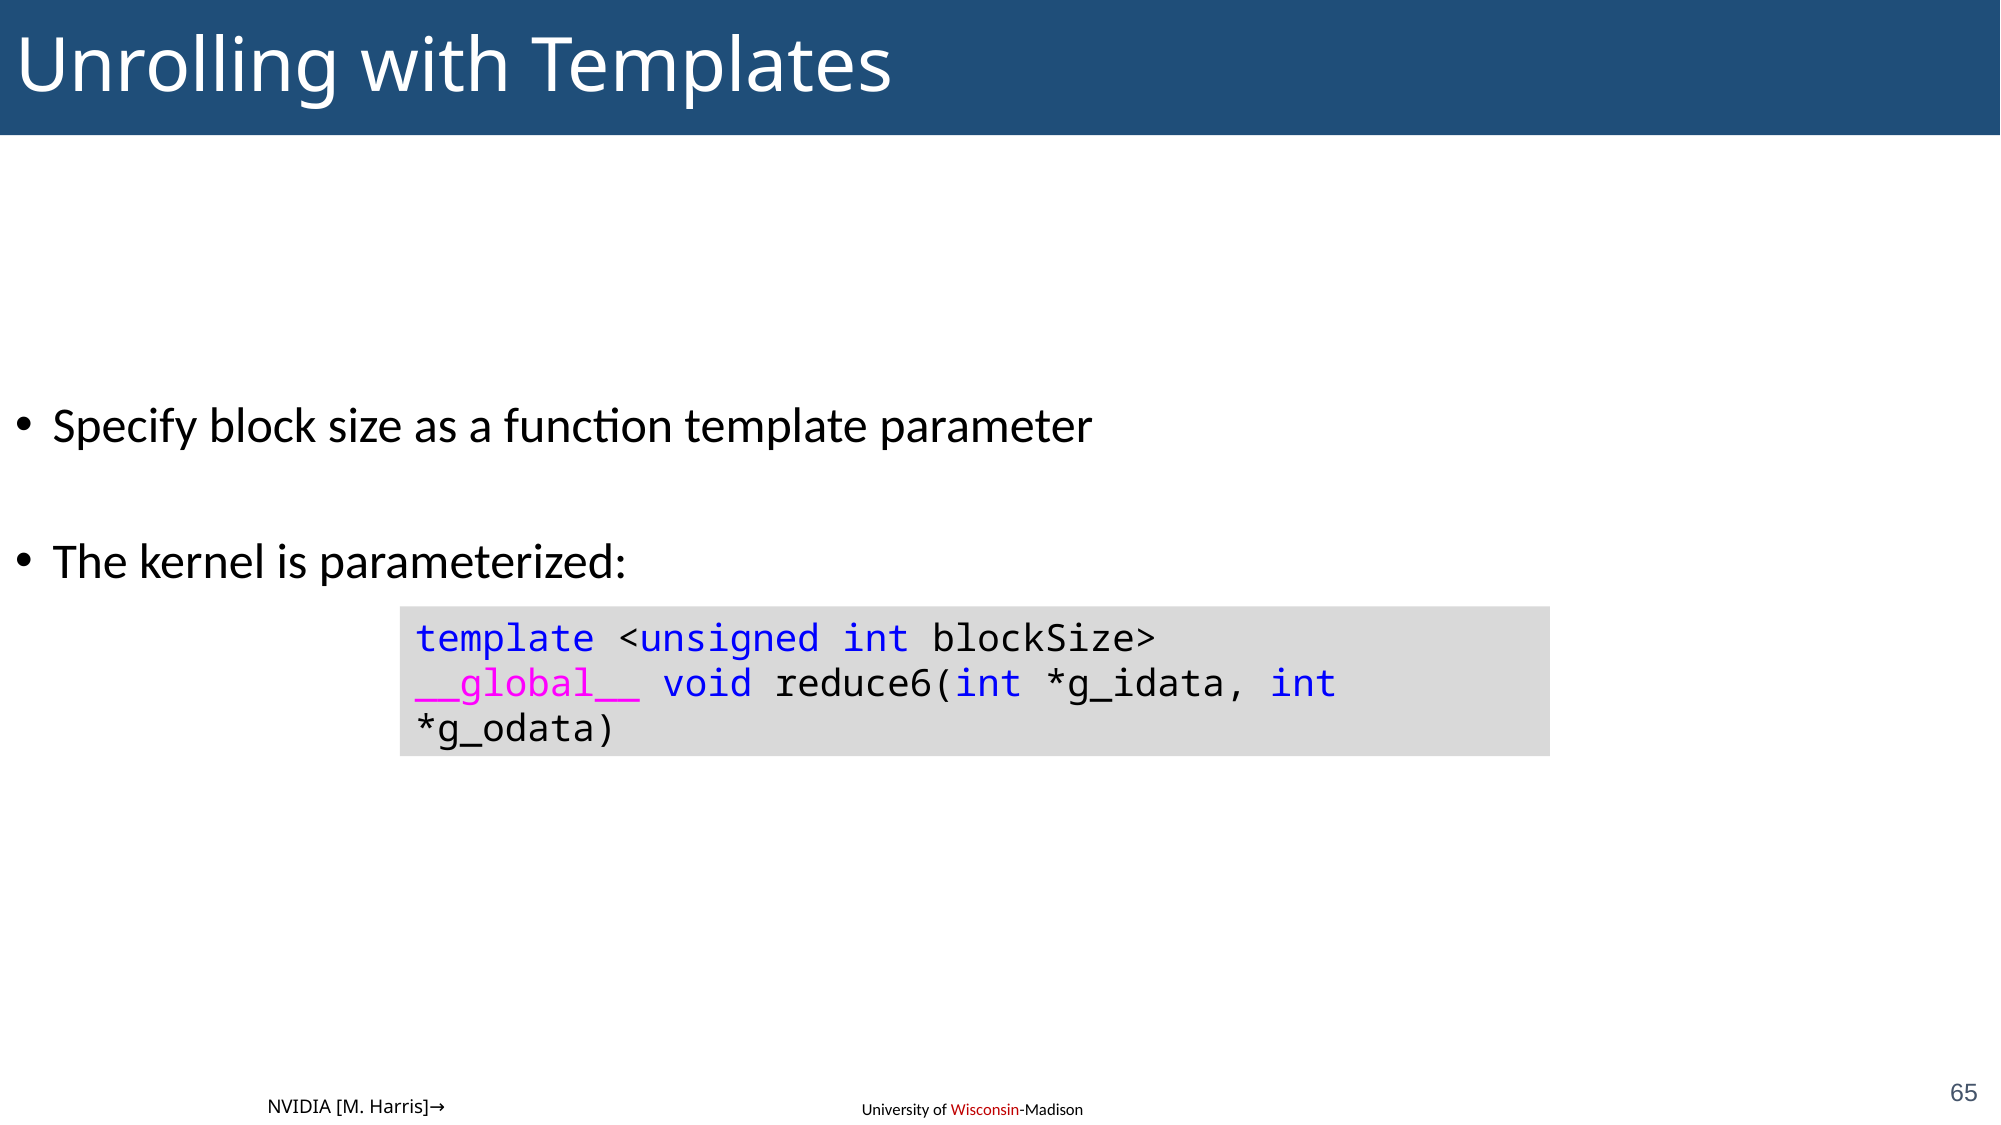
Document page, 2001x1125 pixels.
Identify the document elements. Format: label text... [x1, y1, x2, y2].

slide_number 65 [1879, 1069, 1994, 1114]
title Unrolling with Templates [0, 0, 2000, 136]
text_box template <unsigned int blockSize> __global__ void reduce6(int *g_idata, int *g_odata) [399, 606, 1550, 757]
list Specify block size as a function template parameter The kernel is parameterized: [0, 391, 1350, 588]
text_box NVIDIA [M. Harris]→ [252, 1087, 460, 1125]
